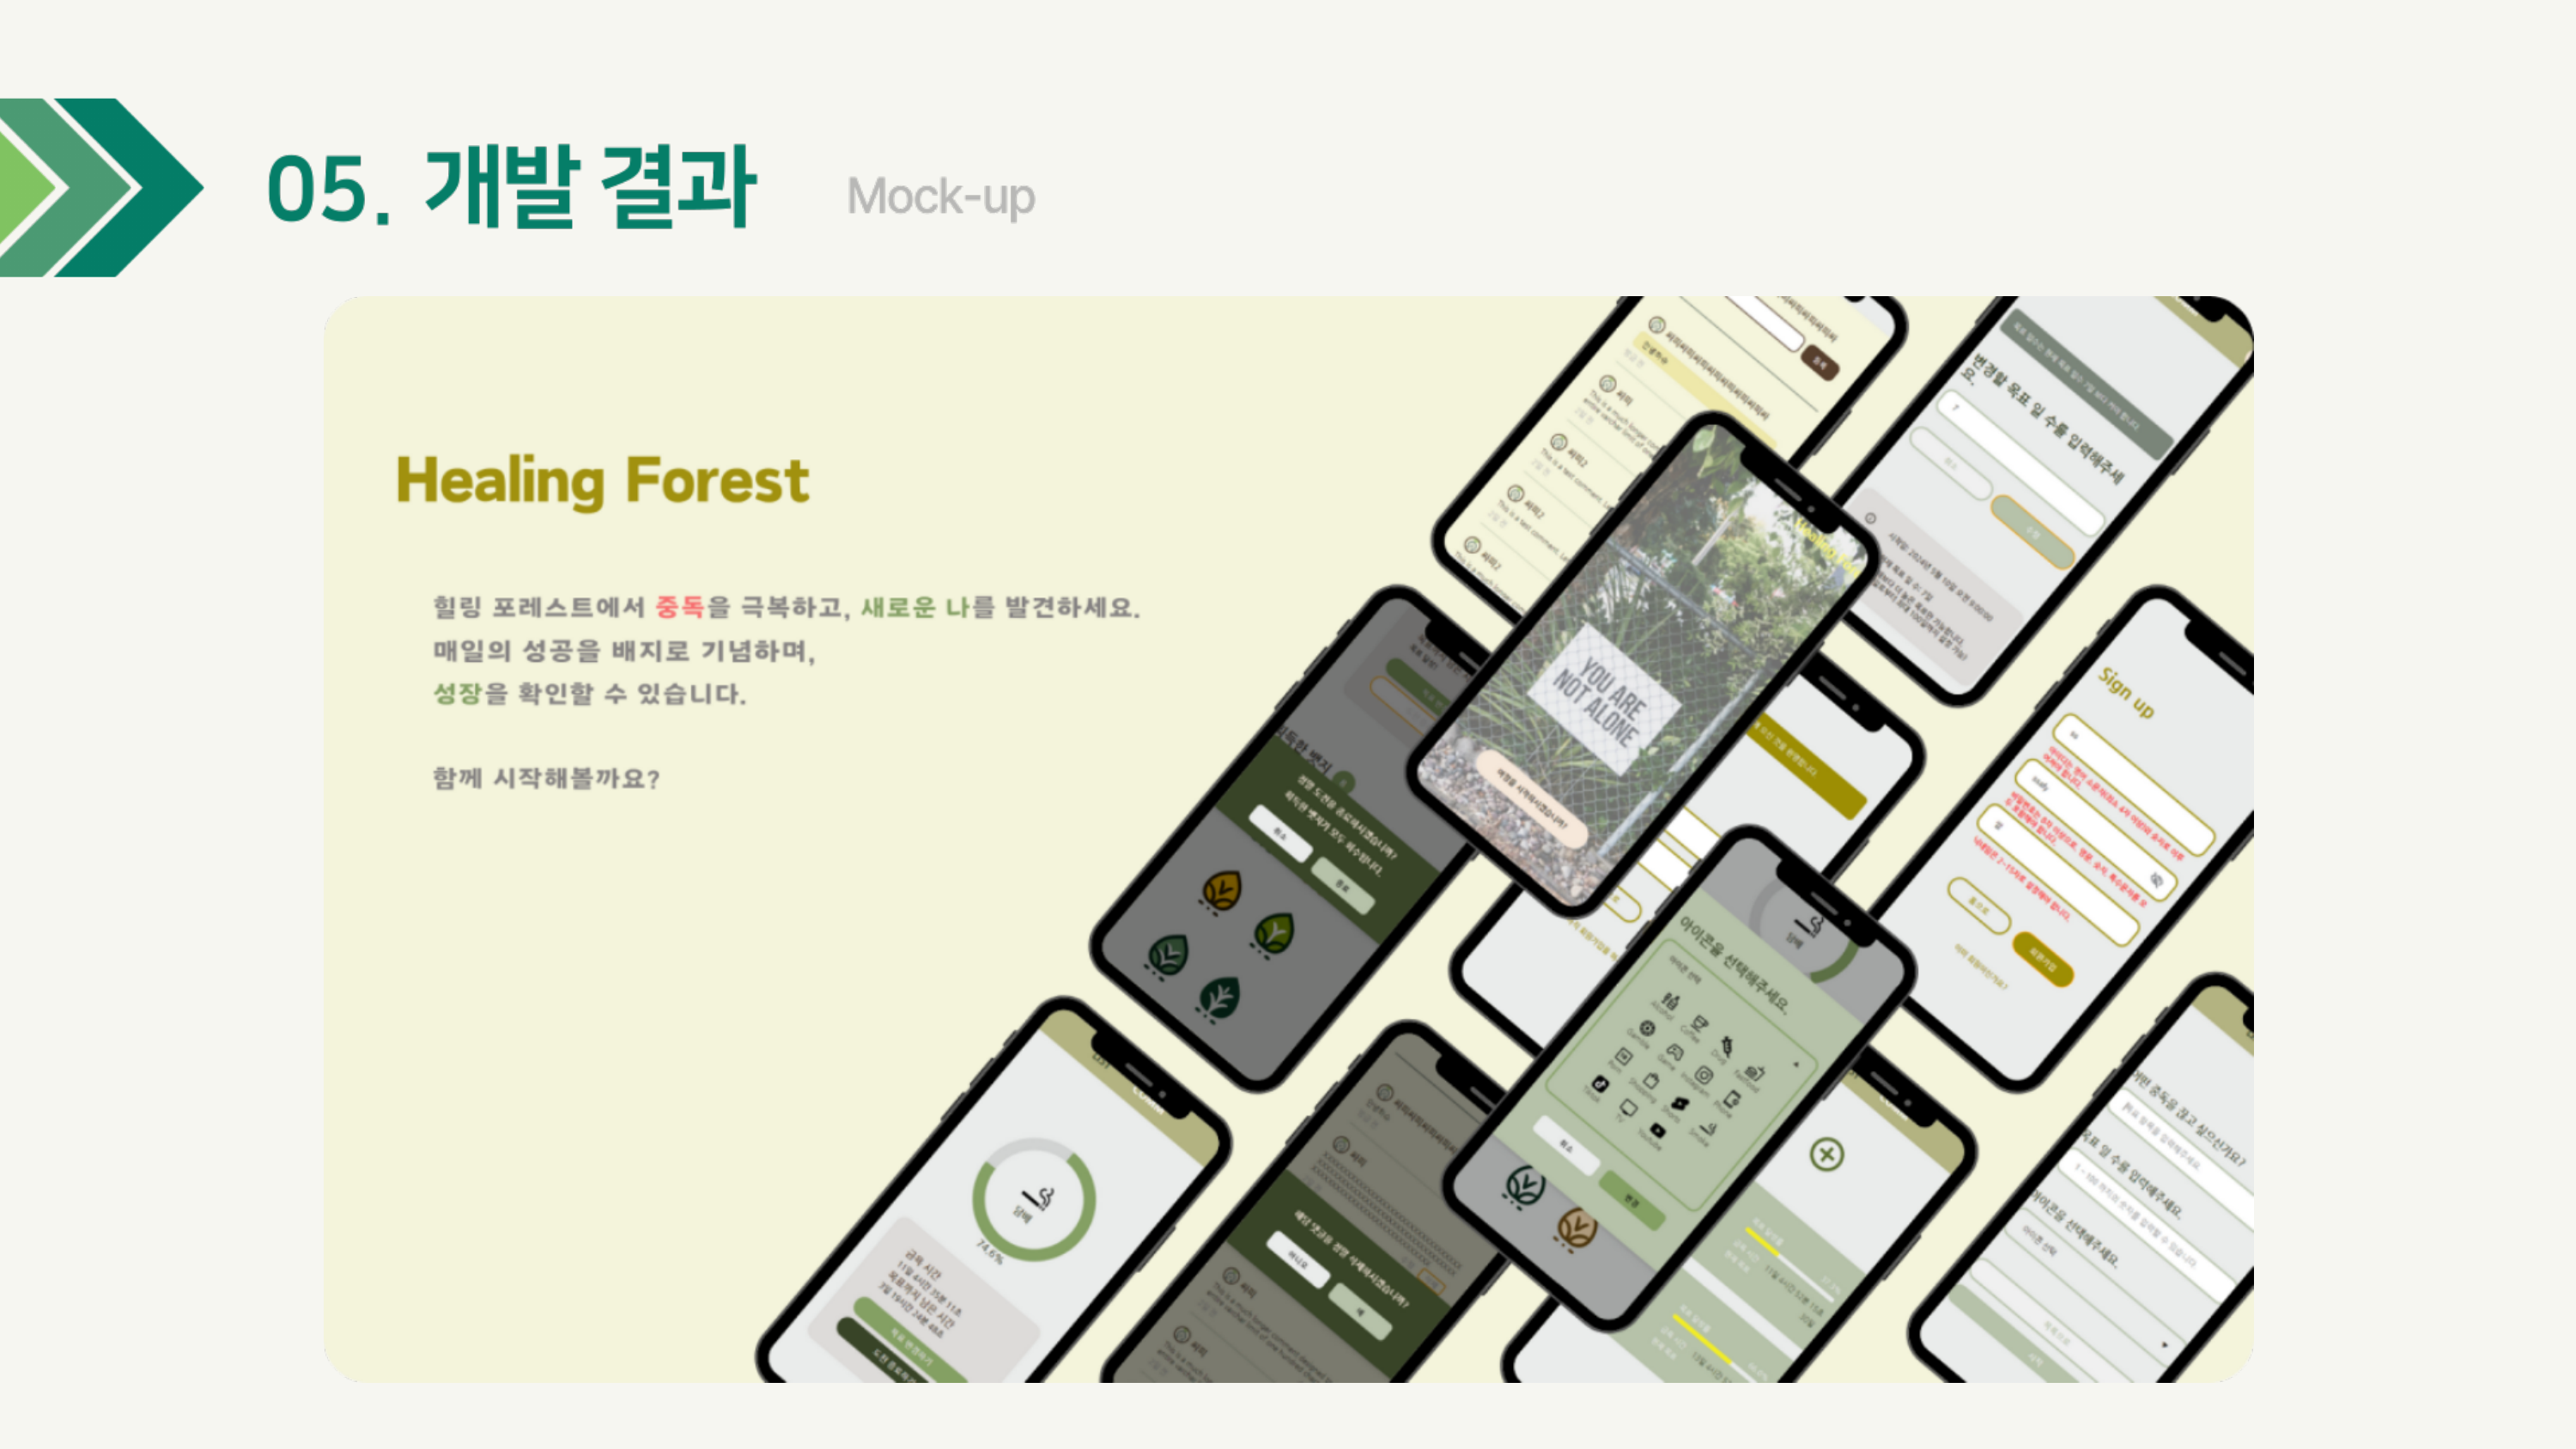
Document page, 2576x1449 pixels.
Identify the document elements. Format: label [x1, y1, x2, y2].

picture [235, 76, 2255, 1383]
picture [0, 99, 219, 276]
